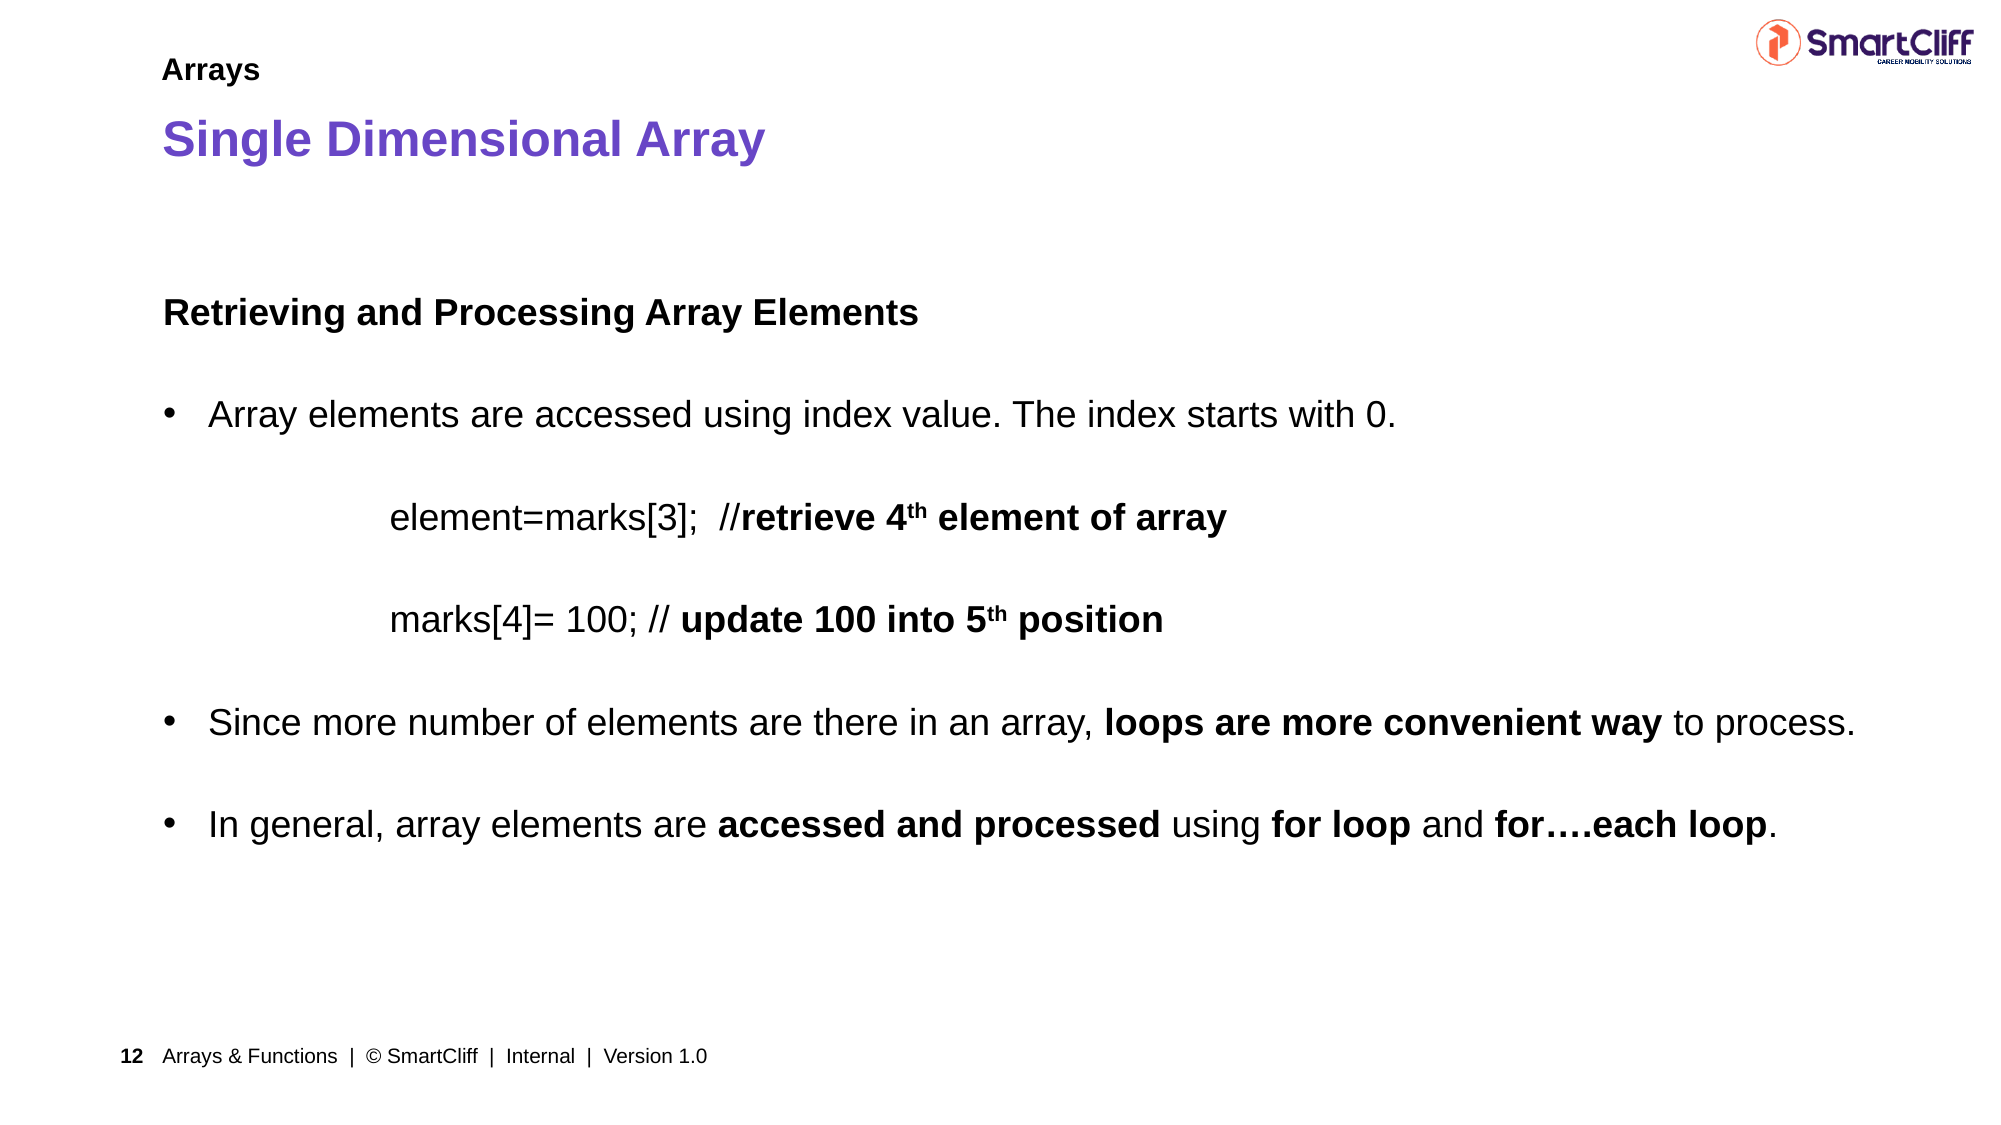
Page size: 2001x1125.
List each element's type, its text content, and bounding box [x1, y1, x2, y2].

picture [1750, 13, 1980, 73]
title Single Dimensional Array [162, 105, 1954, 169]
slide_number 12 [63, 1032, 162, 1079]
list Arrays [161, 48, 1953, 110]
text_box Retrieving and Processing Array Elements Array elements are accessed using index value. The index starts with 0. element=marks[3]; //retrieve 4th element of array marks[4]= 100; // update 100 into 5th position Since more number of elements are there in an array, loops are more convenient way to process. In general, array elements are accessed and processed using for loop and for….each loop. [148, 235, 1937, 943]
footer Arrays & Functions | © SmartCliff | Internal | Version 1.0 [162, 1032, 1567, 1079]
